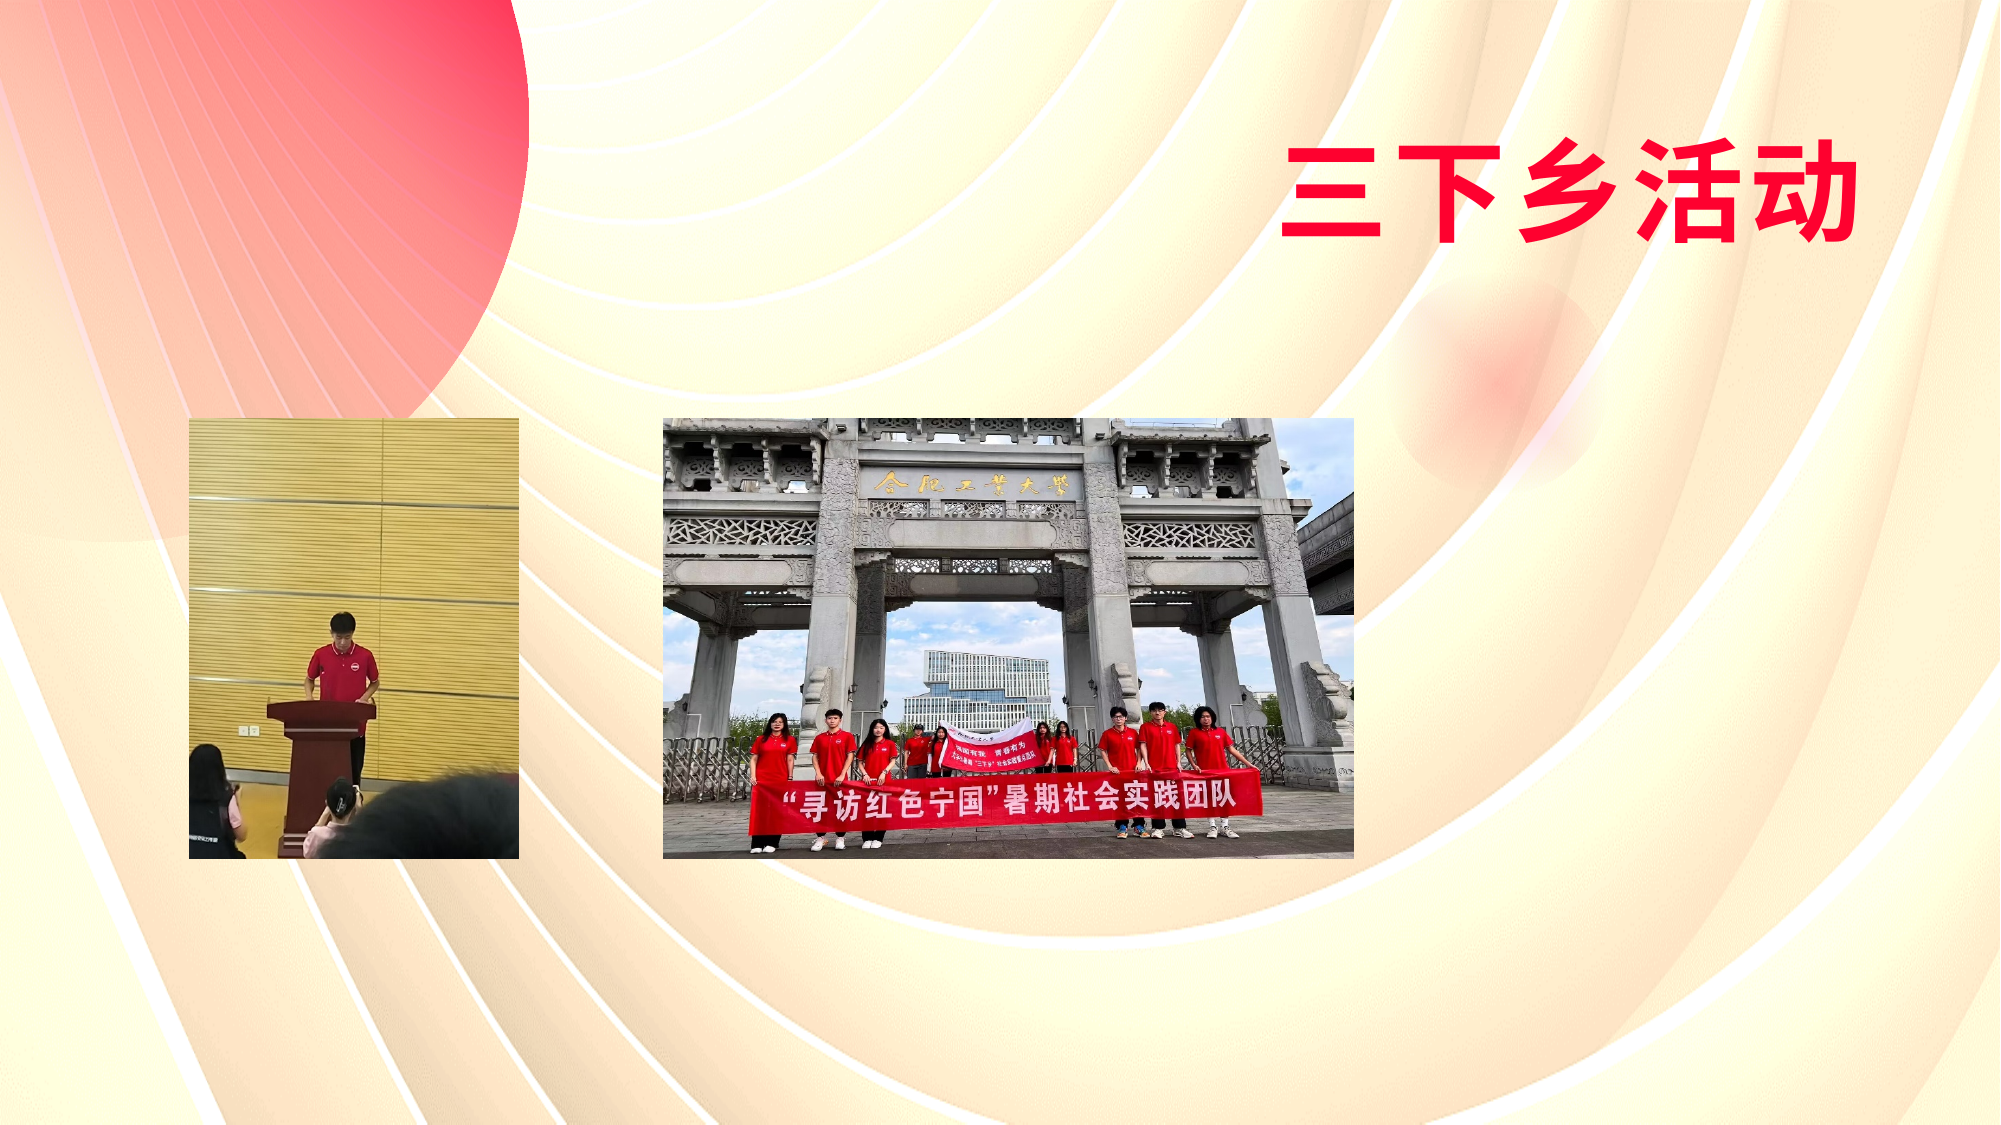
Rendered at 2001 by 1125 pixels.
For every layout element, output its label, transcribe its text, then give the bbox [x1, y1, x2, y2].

title 三下乡活动 [1275, 27, 1894, 351]
picture [0, 0, 2000, 1125]
